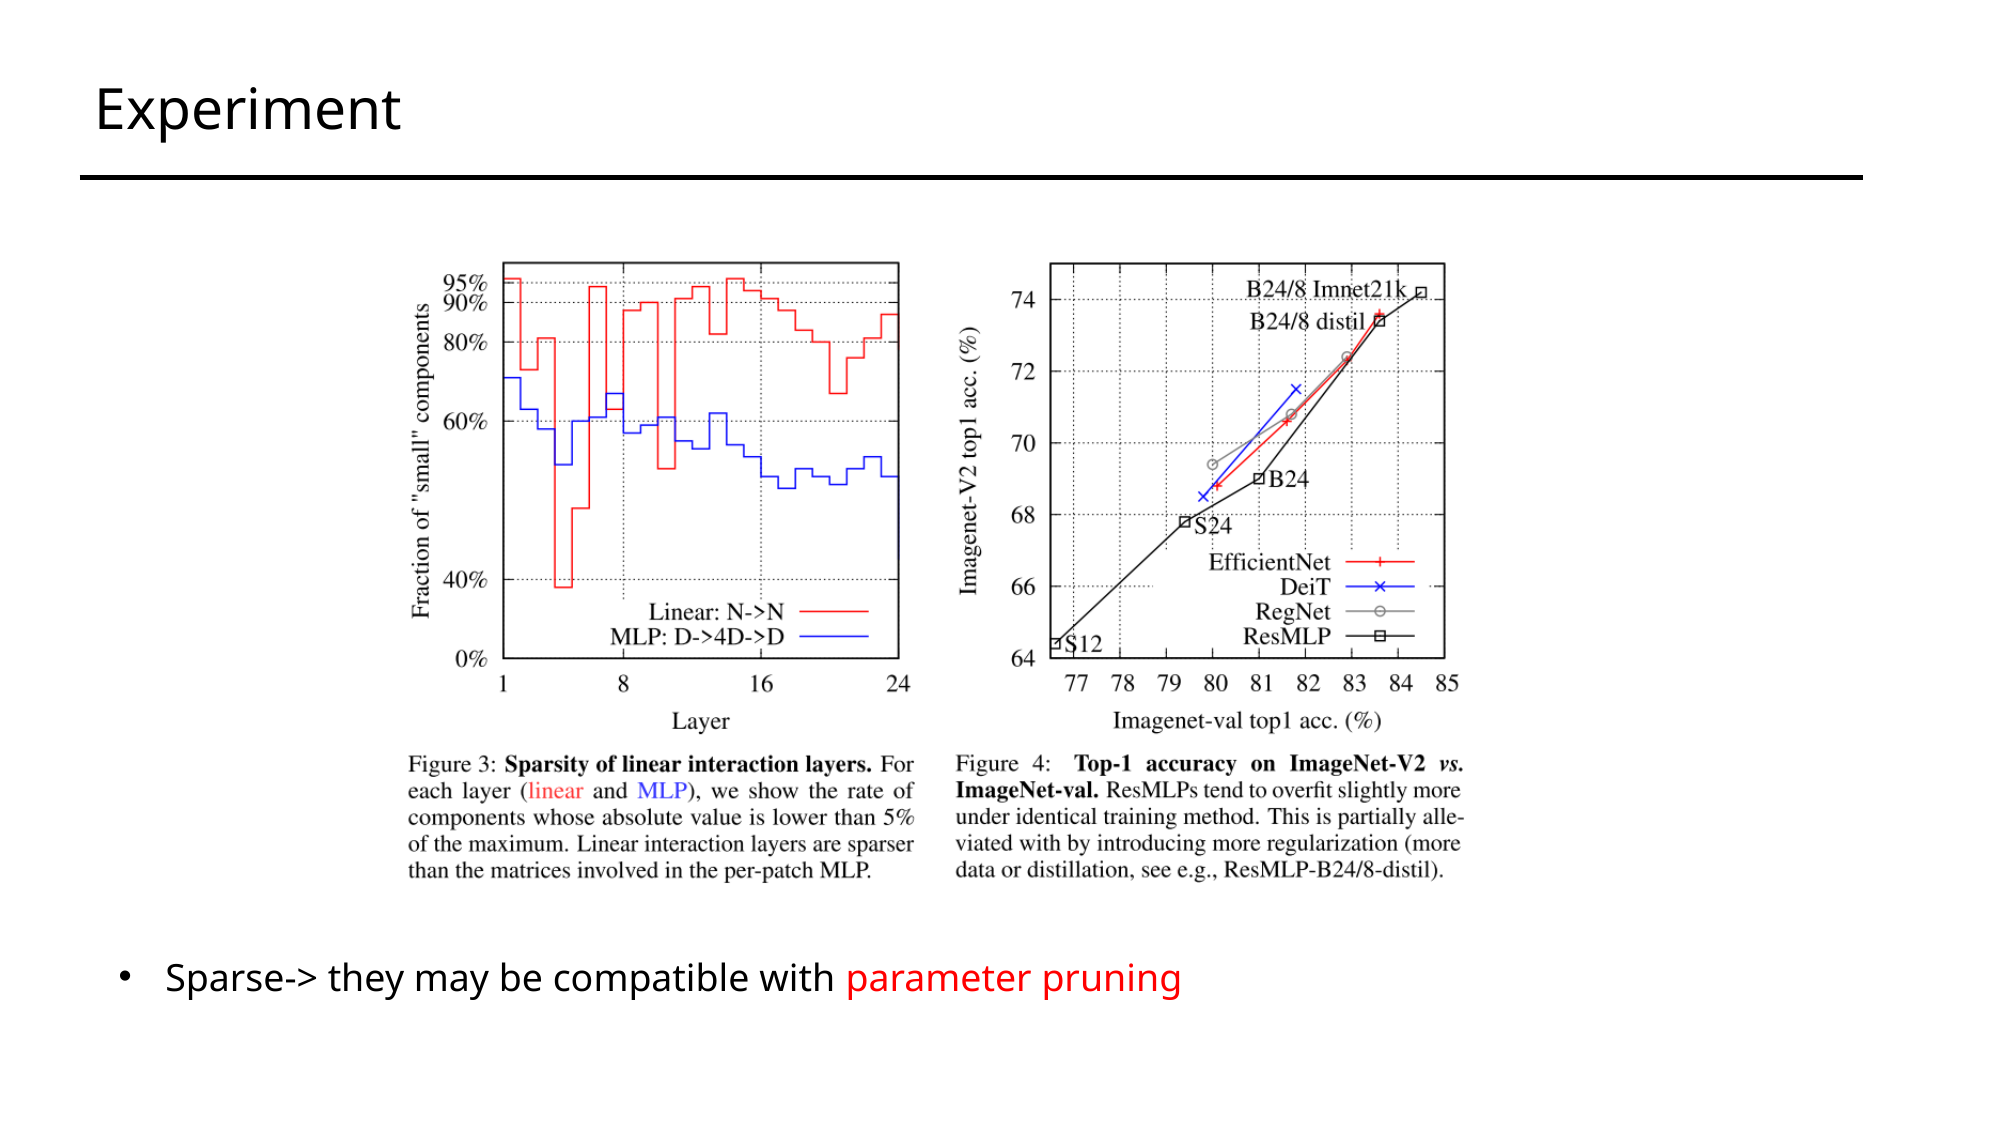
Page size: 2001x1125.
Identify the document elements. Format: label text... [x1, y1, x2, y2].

text_box Sparse-> they may be compatible with parameter pruning [103, 946, 1495, 1006]
title Experiment [79, 73, 1805, 151]
picture [370, 225, 1495, 900]
